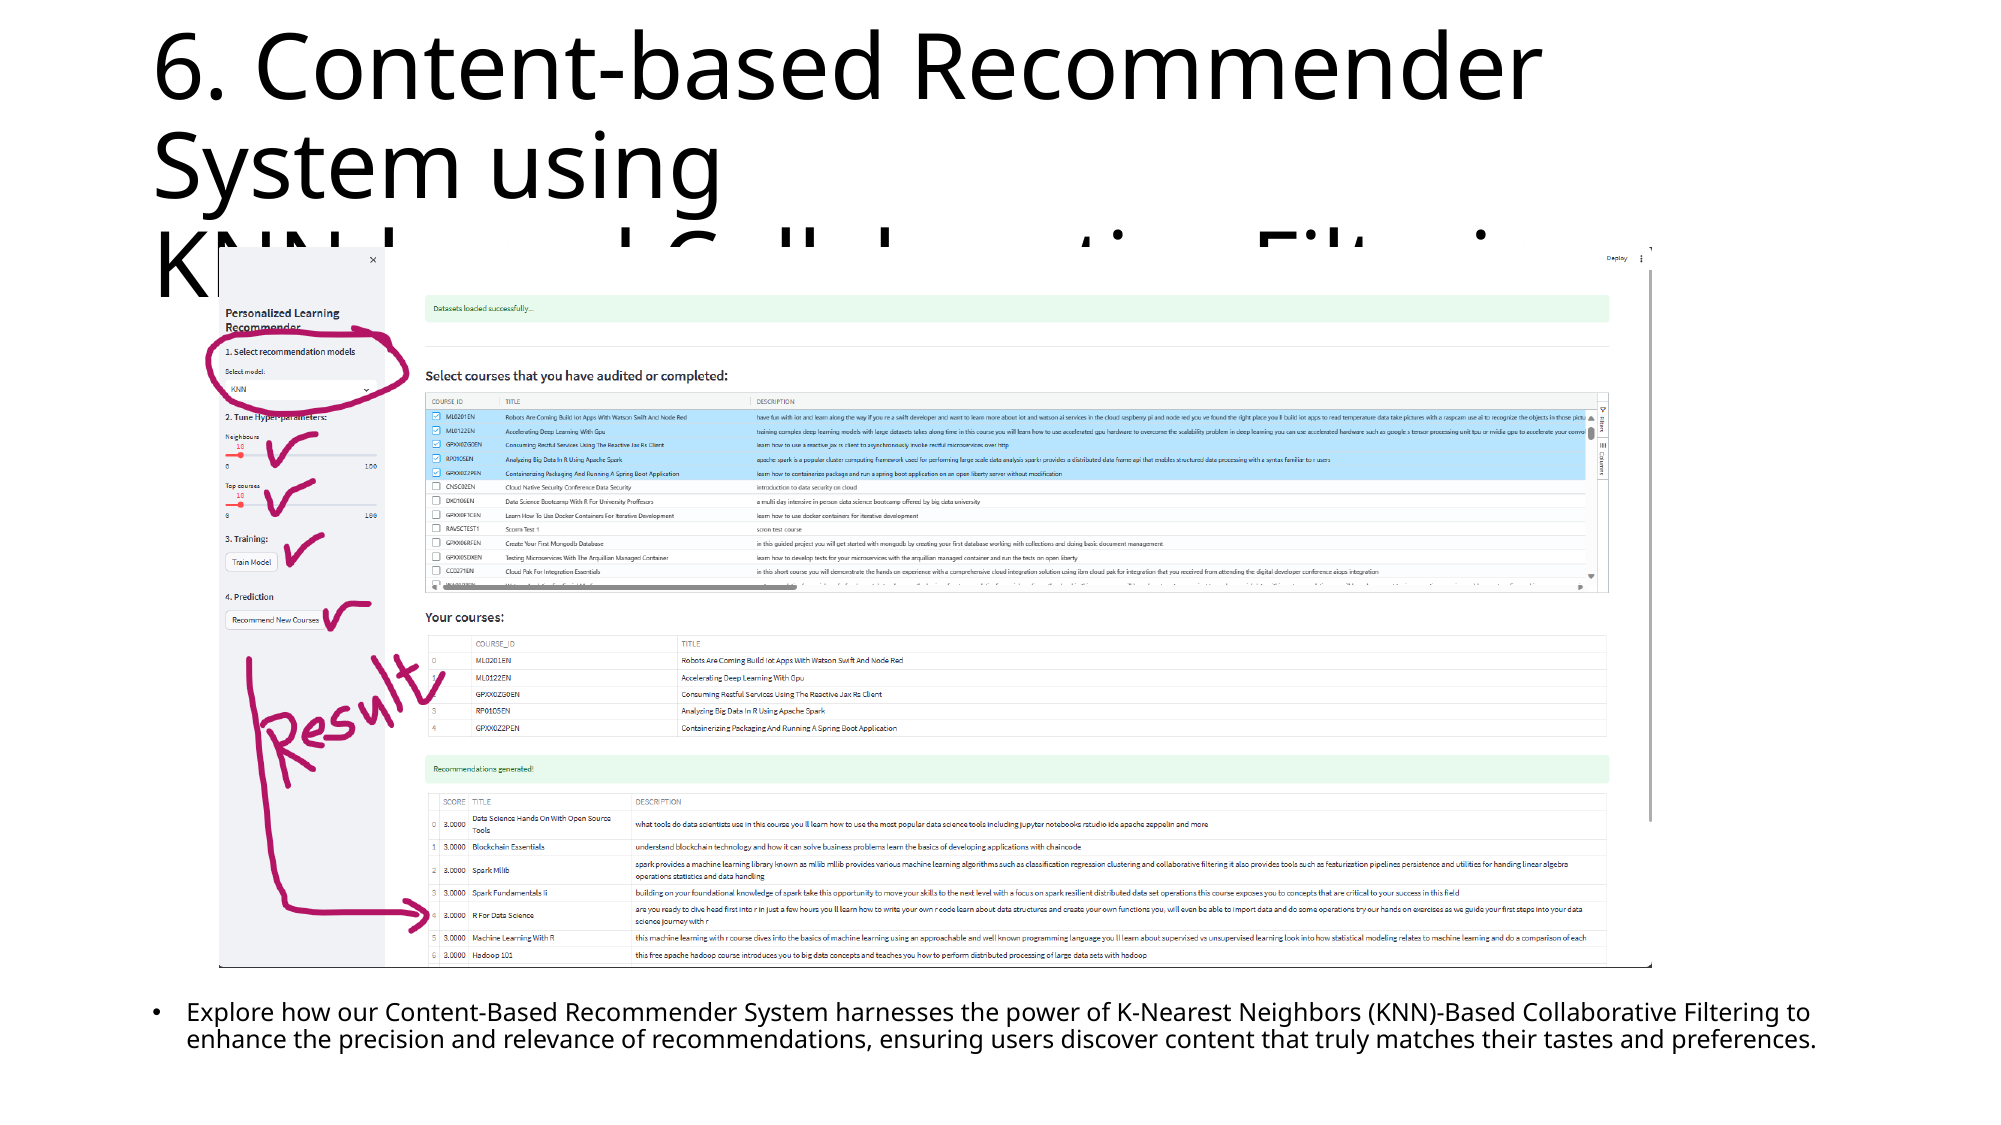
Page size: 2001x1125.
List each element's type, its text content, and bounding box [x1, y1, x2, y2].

list Explore how our Content-Based Recommender System harnesses the power of K-Nearest Neighbors (KNN)-Based Collaborative Filtering to enhance the precision and relevance of recommendations, ensuring users discover content that truly matches their tastes and preferences. [137, 992, 1863, 1066]
title 6. Content-based Recommender System using KNN-based Collaborative Filtering [137, 59, 1863, 278]
picture [204, 247, 1652, 968]
